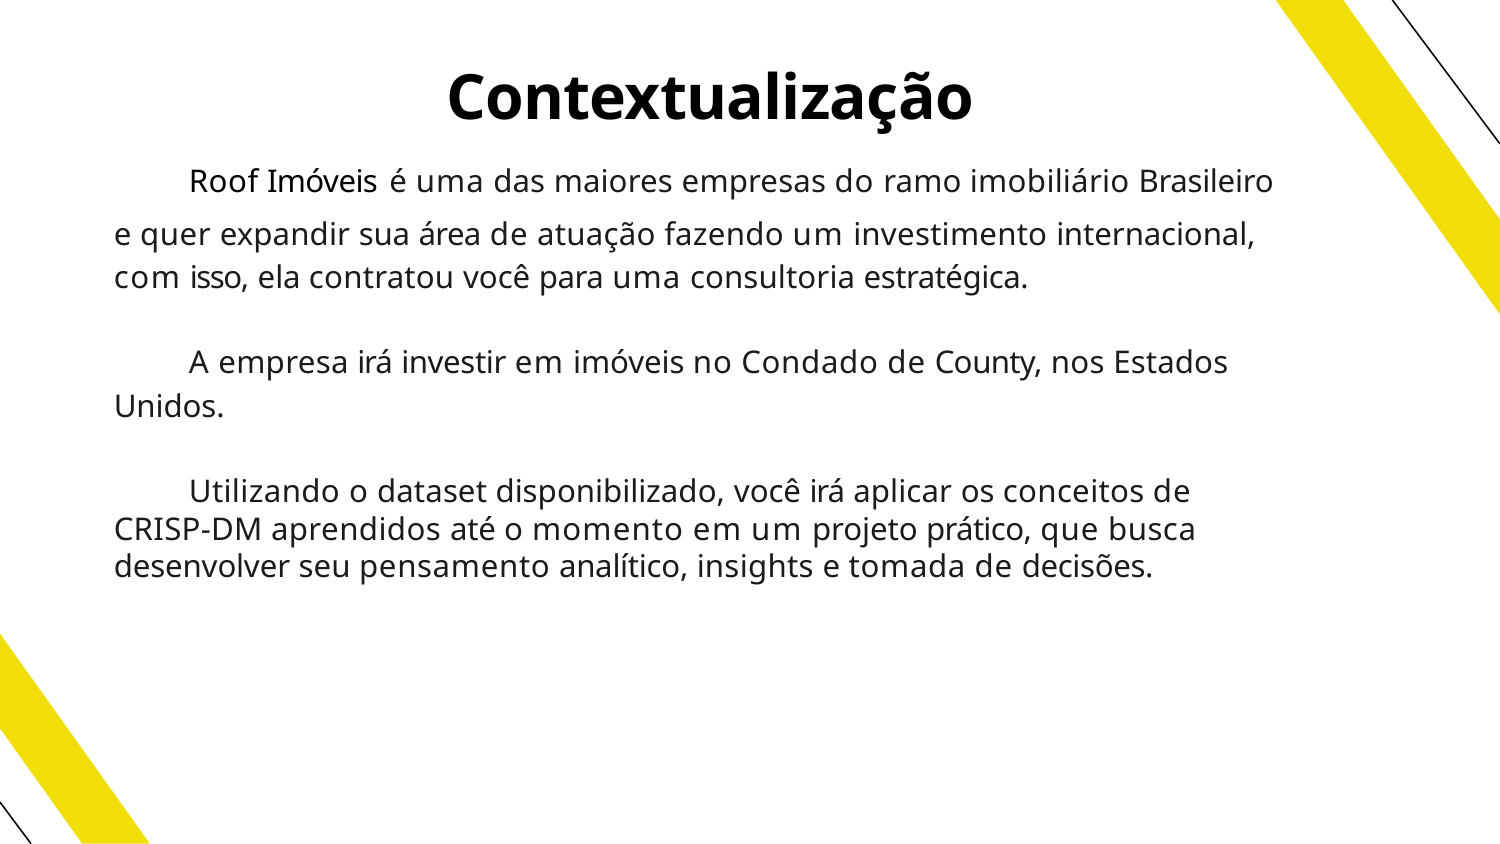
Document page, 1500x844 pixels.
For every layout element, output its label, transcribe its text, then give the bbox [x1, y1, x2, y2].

text_box Roof Imóveis é uma das maiores empresas do ramo imobiliário Brasileiro e quer expandir sua área de atuação fazendo um investimento internacional, com isso, ela contratou você para uma consultoria estratégica. A empresa irá investir em imóveis no Condado de County, nos Estados Unidos. Utilizando o dataset disponibilizado, você irá aplicar os conceitos de CRISP-DM aprendidos até o momento em um projeto prático, que busca desenvolver seu pensamento analítico, insights e tomada de decisões. [111, 144, 1331, 584]
title Contextualização [444, 54, 1040, 144]
